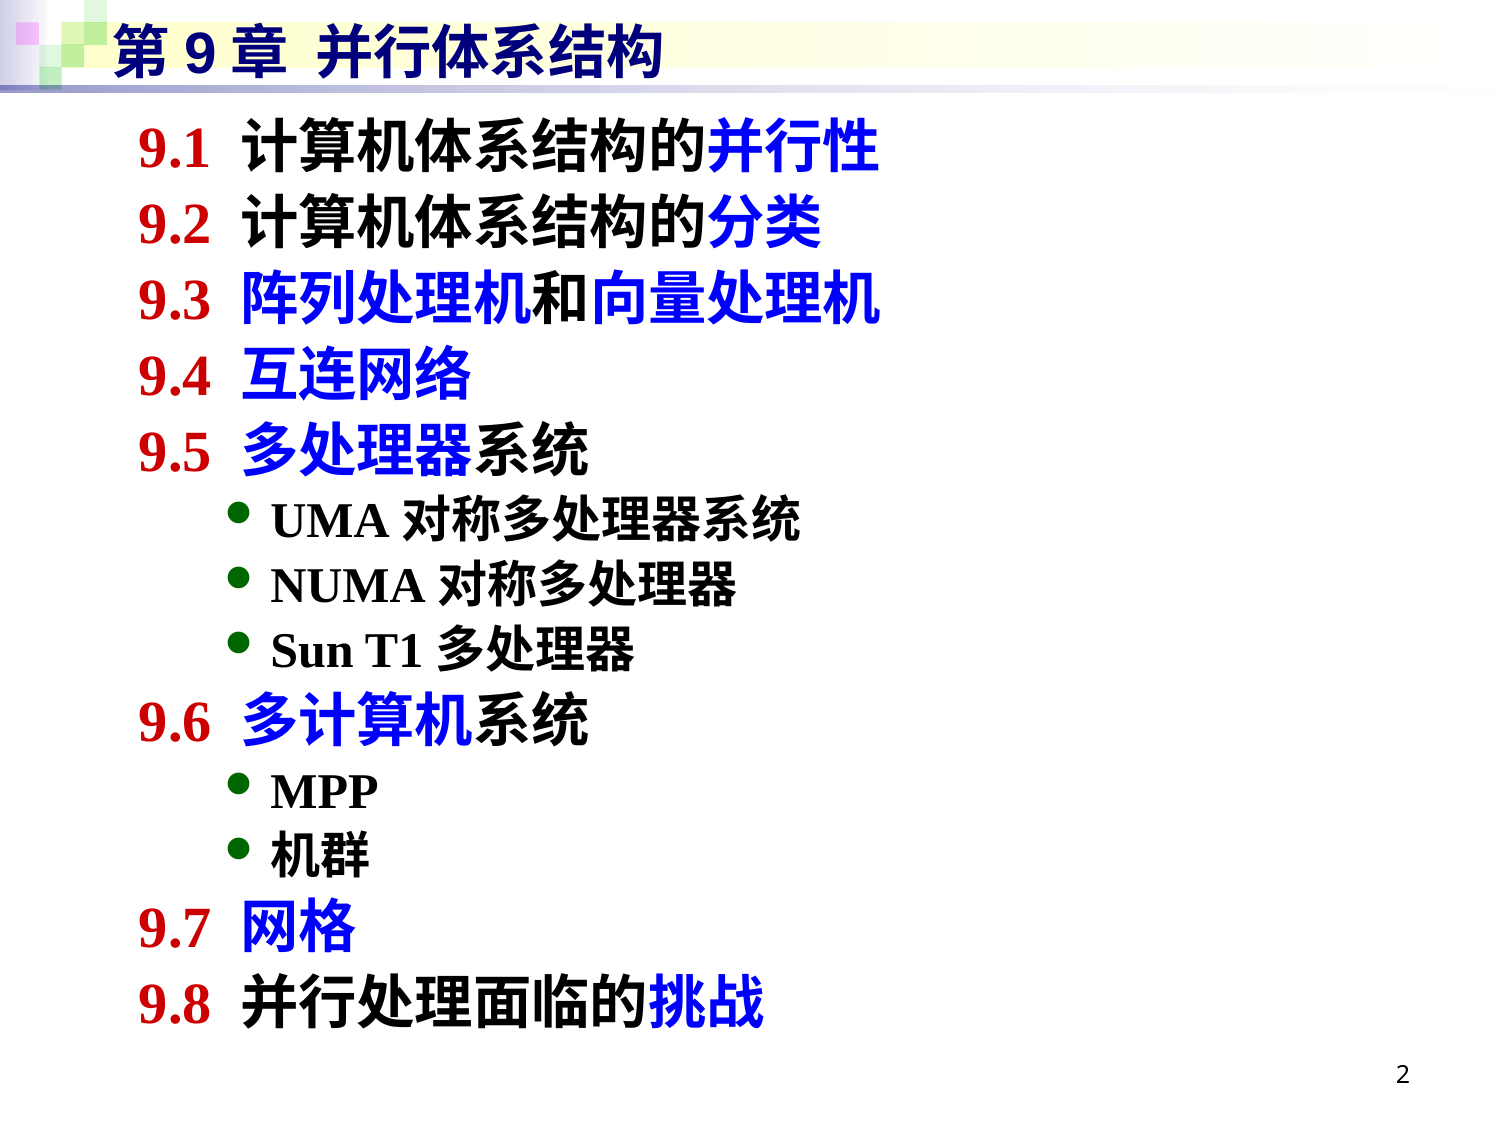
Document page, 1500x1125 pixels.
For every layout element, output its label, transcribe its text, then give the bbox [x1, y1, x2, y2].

list 9.1 计算机体系结构的并行性 9.2 计算机体系结构的分类 9.3 阵列处理机和向量处理机 9.4 互连网络 9.5 多处理器系统 UMA对称多处理器系统 NUMA对称多处理器 Sun T1多处理器 9.6 多计算机系统 MPP 机群 9.7 网格 9.8 并行处理面临的挑战 [123, 101, 1448, 1071]
title 第9章 并行体系结构 [96, 6, 1448, 94]
slide_number 2 [1074, 1071, 1426, 1101]
